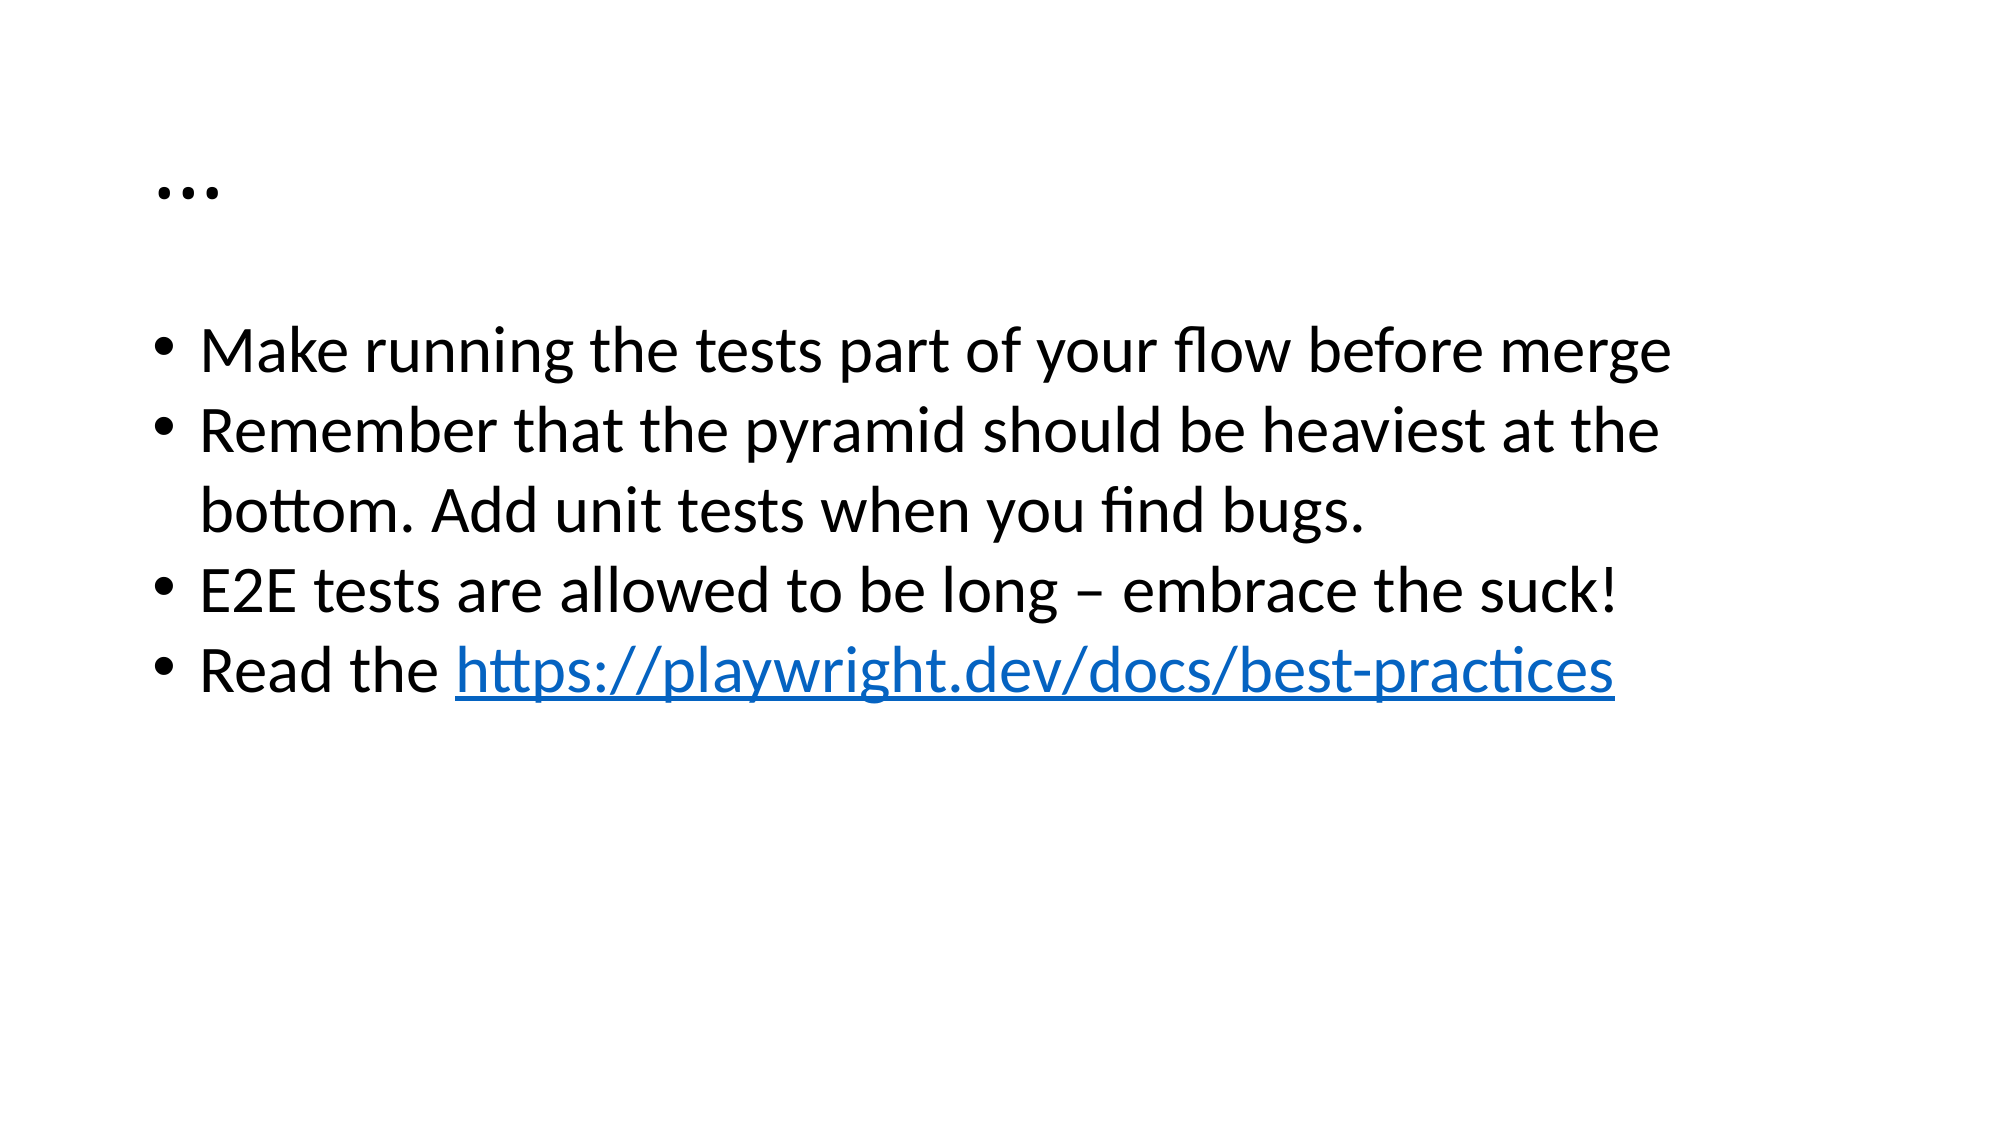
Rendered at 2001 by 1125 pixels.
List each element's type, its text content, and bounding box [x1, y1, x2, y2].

text_box Make running the tests part of your flow before merge Remember that the pyramid should be heaviest at the bottom. Add unit tests when you find bugs. E2E tests are allowed to be long – embrace the suck! Read the https://playwright.dev/docs/best-practices [137, 298, 1847, 793]
title … [137, 59, 1863, 278]
